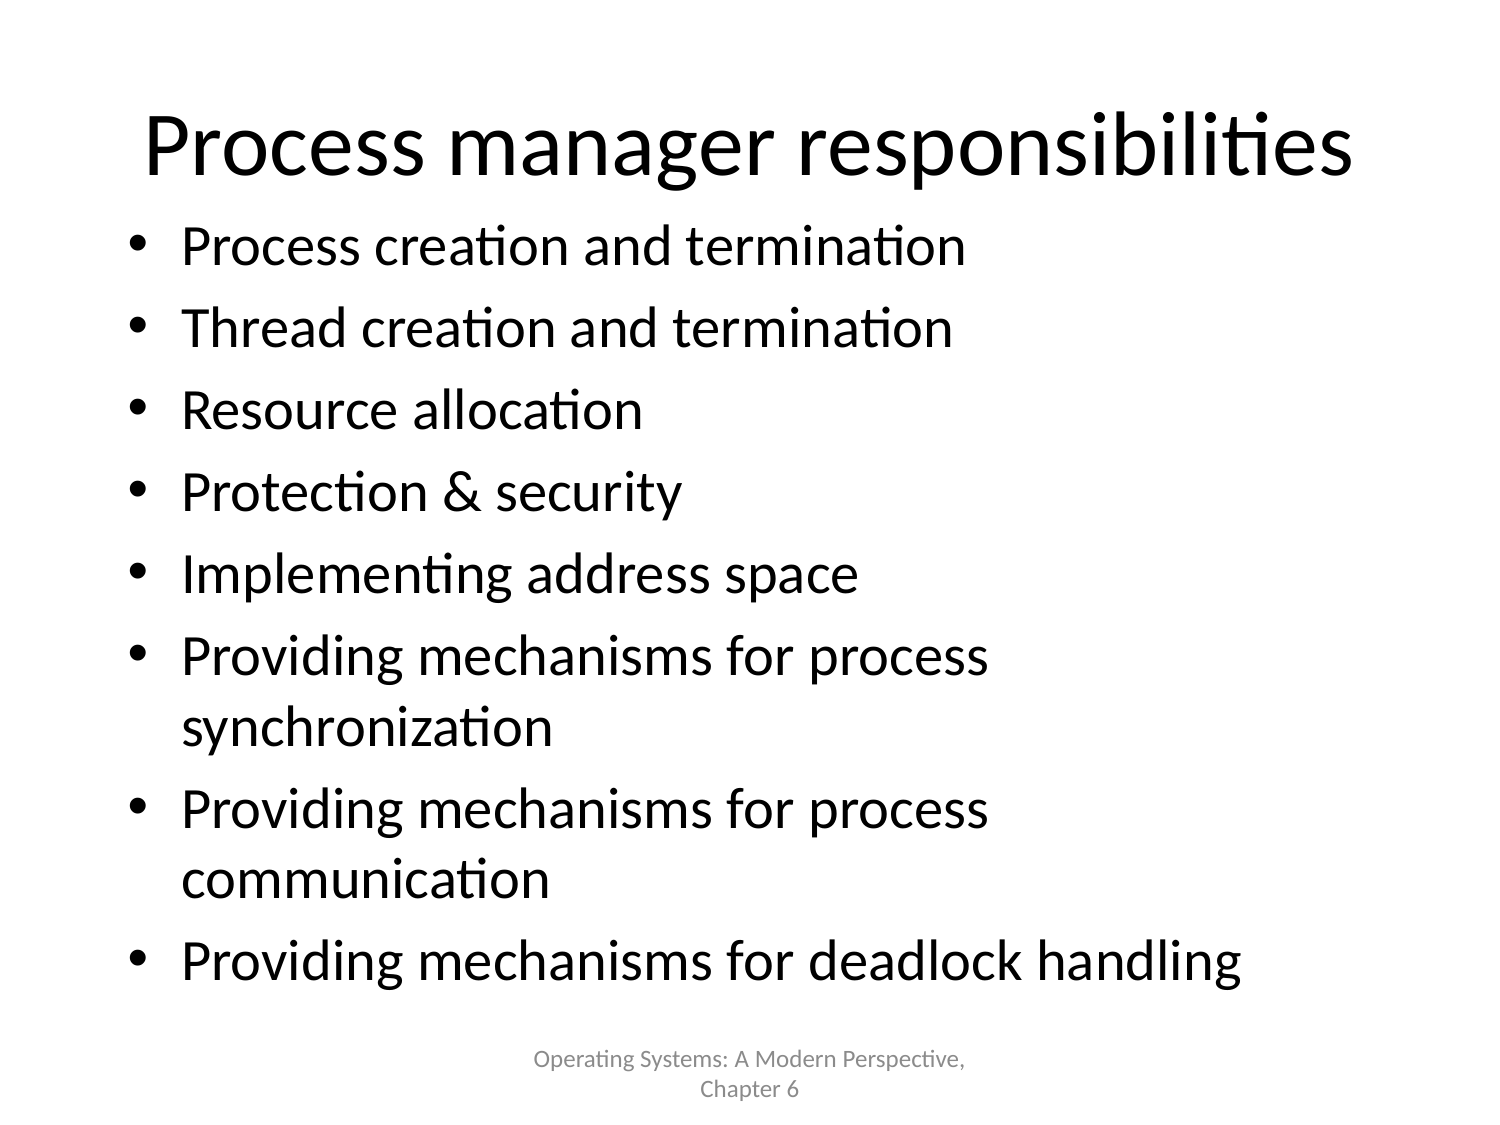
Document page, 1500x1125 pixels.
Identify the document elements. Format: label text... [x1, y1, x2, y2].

title Process manager responsibilities [75, 45, 1425, 233]
footer Operating Systems: A Modern Perspective, Chapter 6 [512, 1042, 988, 1103]
list Process creation and termination Thread creation and termination Resource allocation Protection & security Implementing address space Providing mechanisms for process synchronization Providing mechanisms for process communication Providing mechanisms for deadlock handling [112, 199, 1388, 1000]
